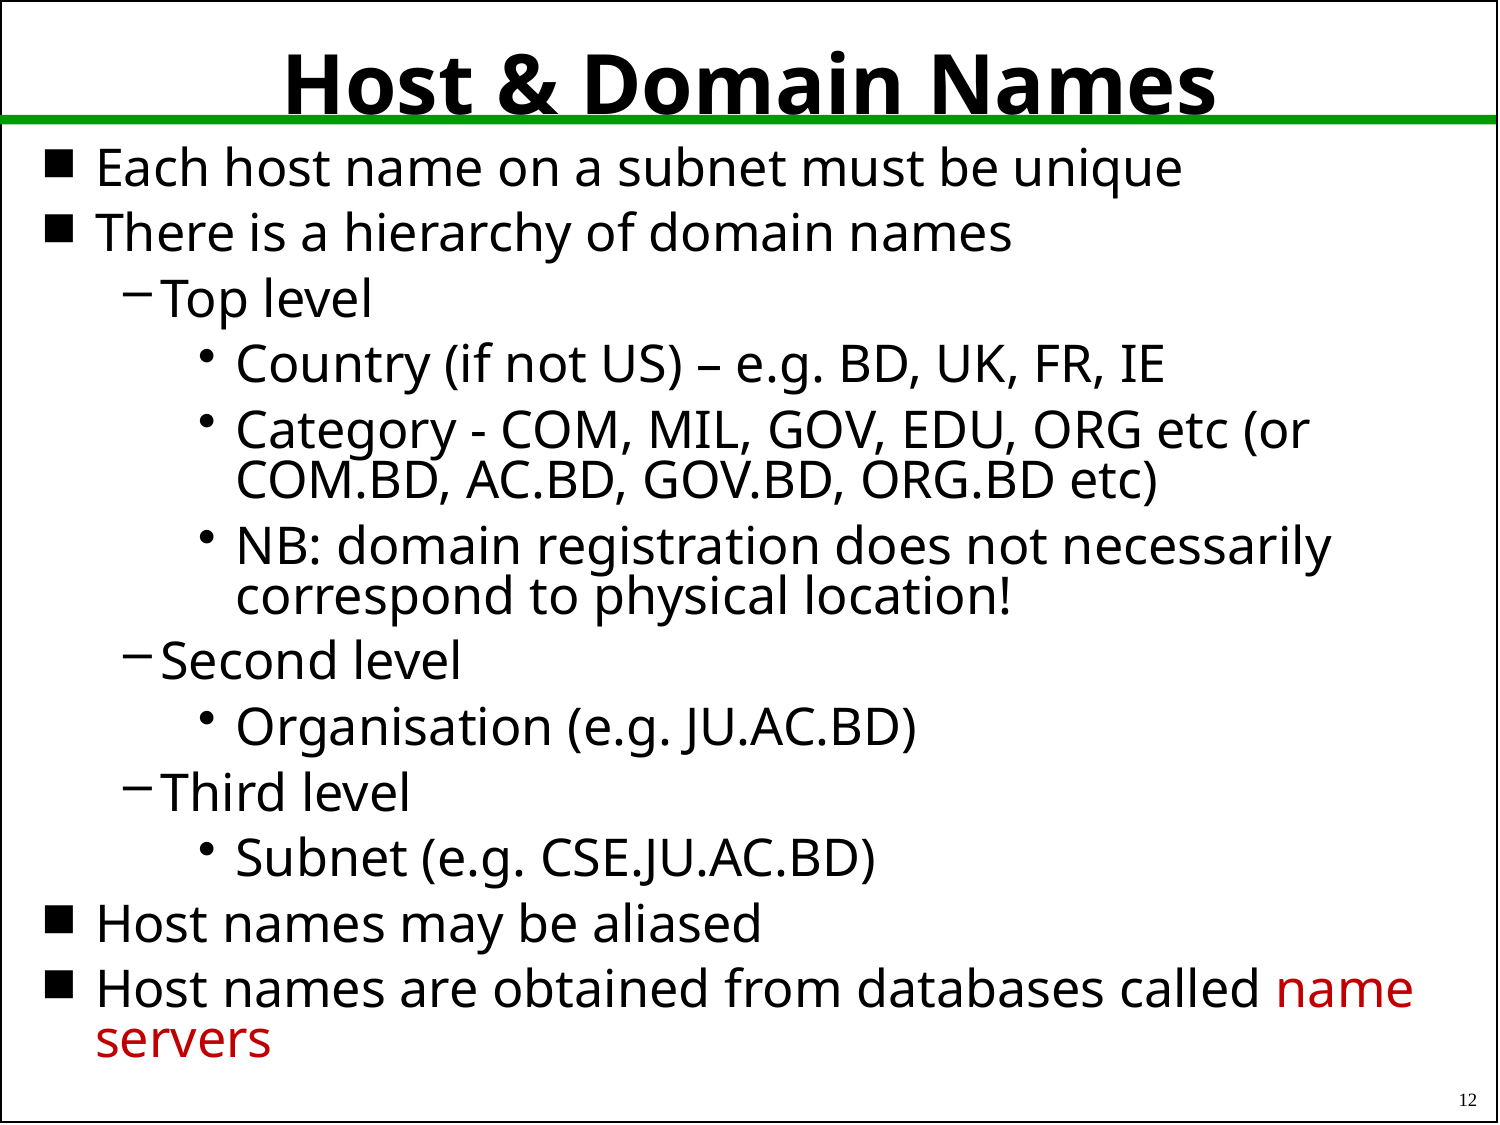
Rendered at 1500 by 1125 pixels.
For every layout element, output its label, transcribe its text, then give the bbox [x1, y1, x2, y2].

slide_number 12 [1179, 1074, 1493, 1119]
list Each host name on a subnet must be unique There is a hierarchy of domain names Top level Country (if not US) – e.g. BD, UK, FR, IE Category - COM, MIL, GOV, EDU, ORG etc (or COM.BD, AC.BD, GOV.BD, ORG.BD etc) NB: domain registration does not necessarily correspond to physical location! Second level Organisation (e.g. JU.AC.BD) Third level Subnet (e.g. CSE.JU.AC.BD) Host names may be aliased Host names are obtained from databases called name servers [33, 138, 1456, 872]
title Host & Domain Names [7, 15, 1493, 159]
